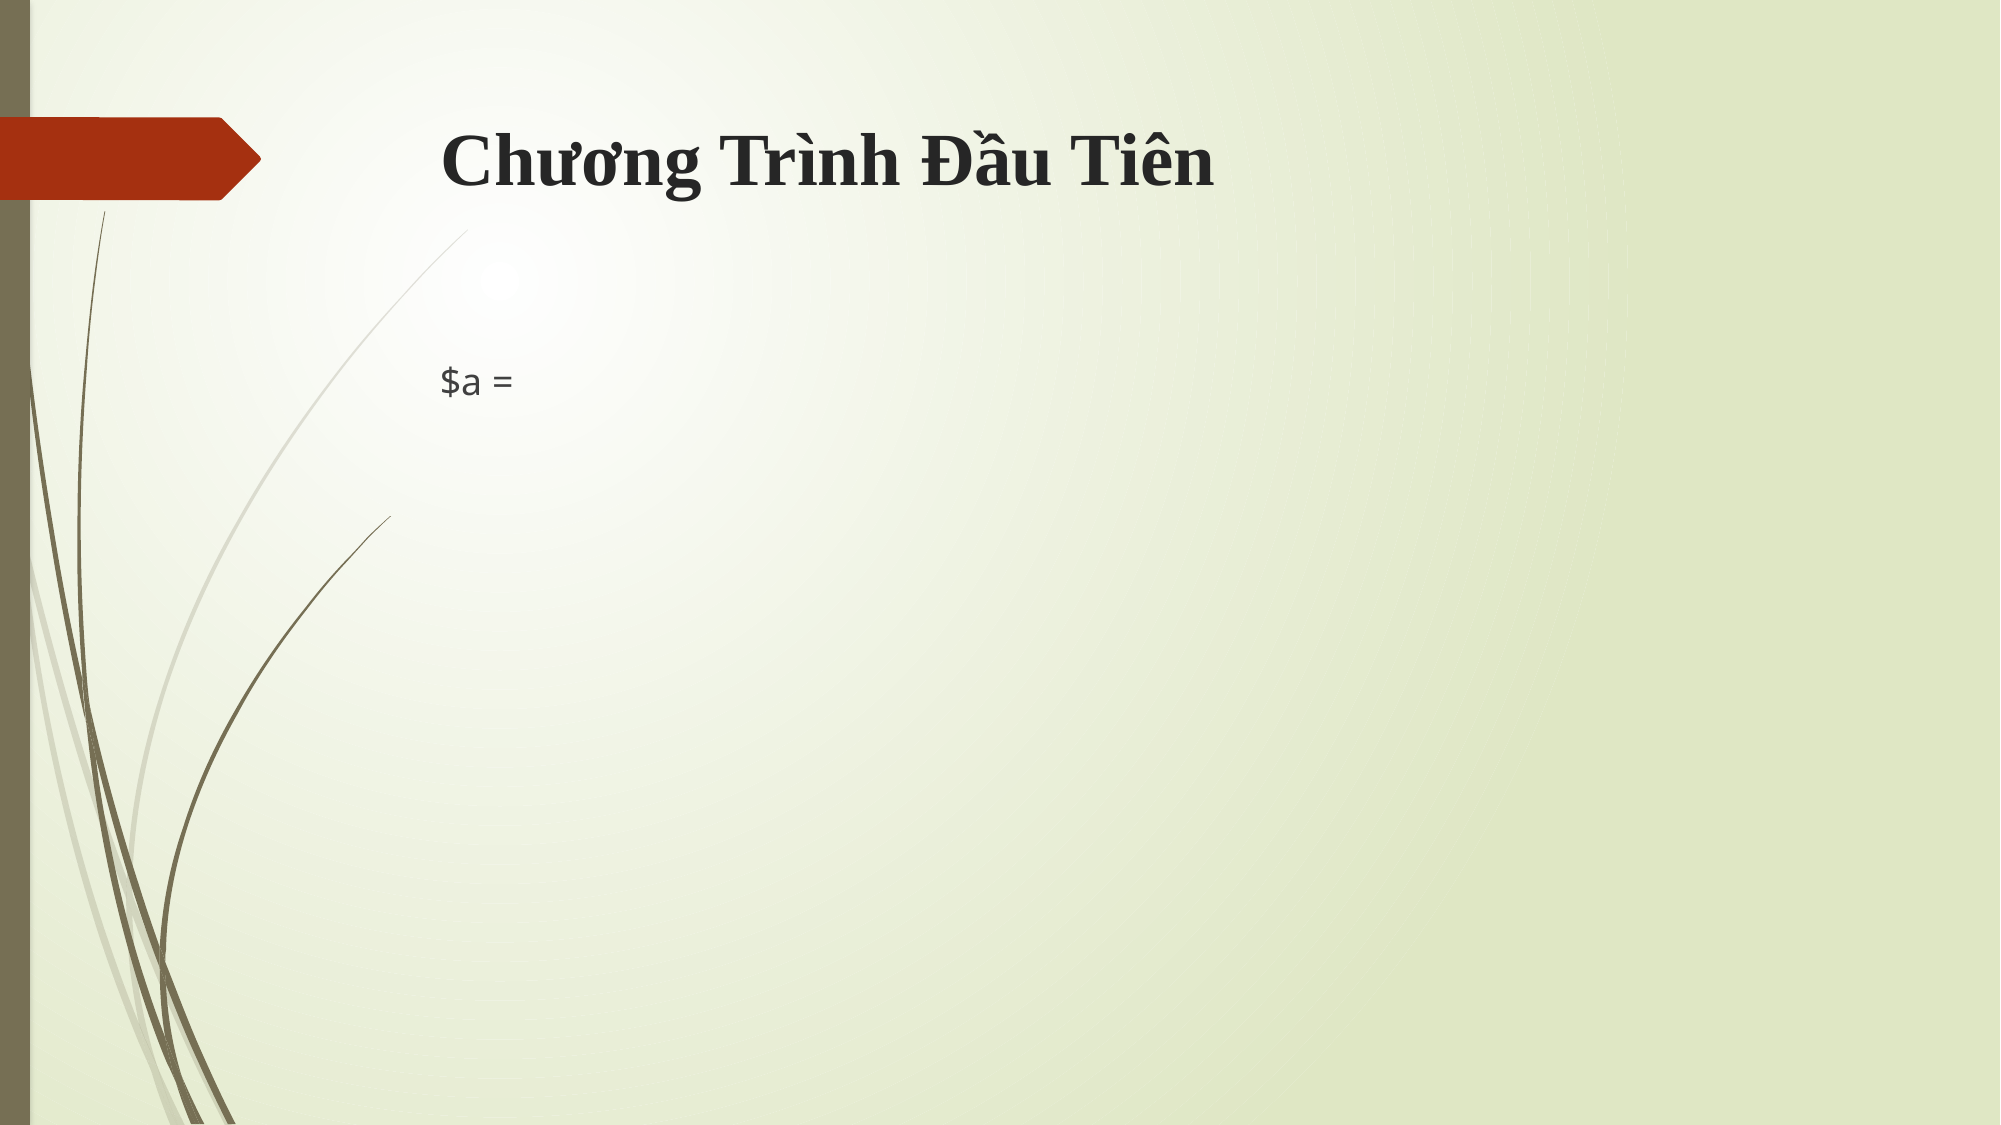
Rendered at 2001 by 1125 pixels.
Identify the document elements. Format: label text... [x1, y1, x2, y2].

title Chương Trình Đầu Tiên [425, 102, 1888, 313]
list $a = [424, 350, 1888, 970]
